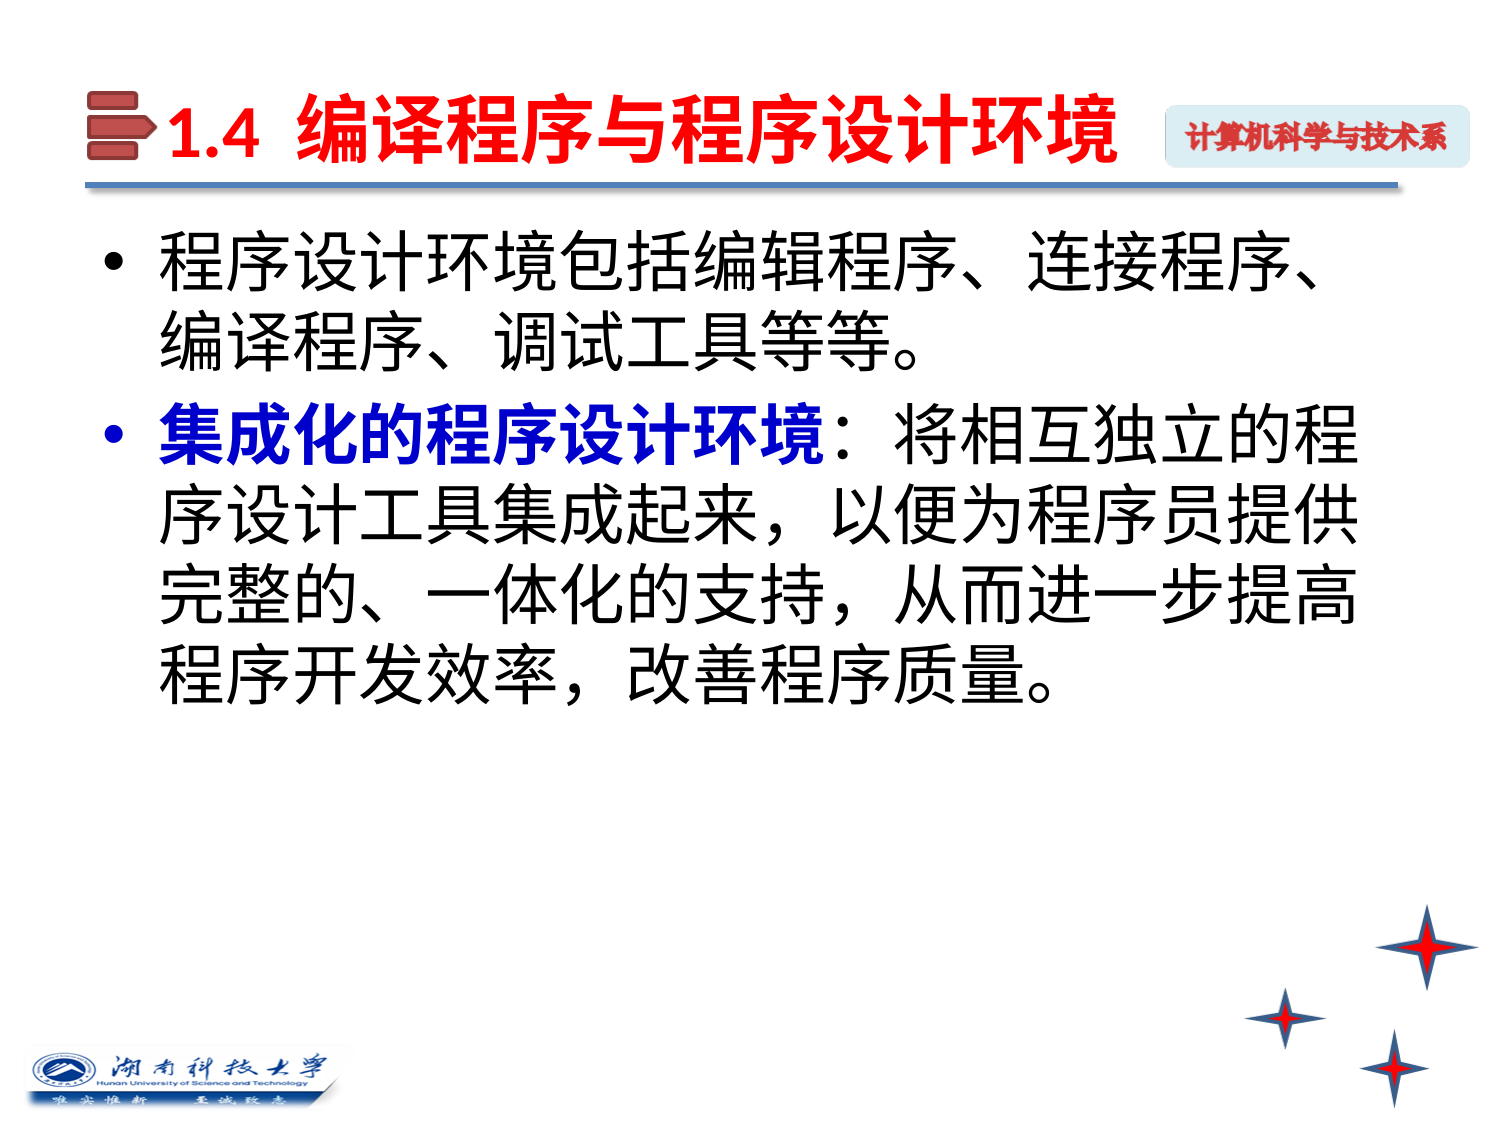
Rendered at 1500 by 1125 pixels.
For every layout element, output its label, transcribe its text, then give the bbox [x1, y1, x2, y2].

list 程序设计环境包括编辑程序、连接程序、编译程序、调试工具等等。 集成化的程序设计环境：将相互独立的程序设计工具集成起来，以便为程序员提供完整的、一体化的支持，从而进一步提高程序开发效率，改善程序质量。 [87, 212, 1438, 955]
picture [21, 91, 1479, 1113]
title 1.4 编译程序与程序设计环境 [150, 75, 1163, 175]
